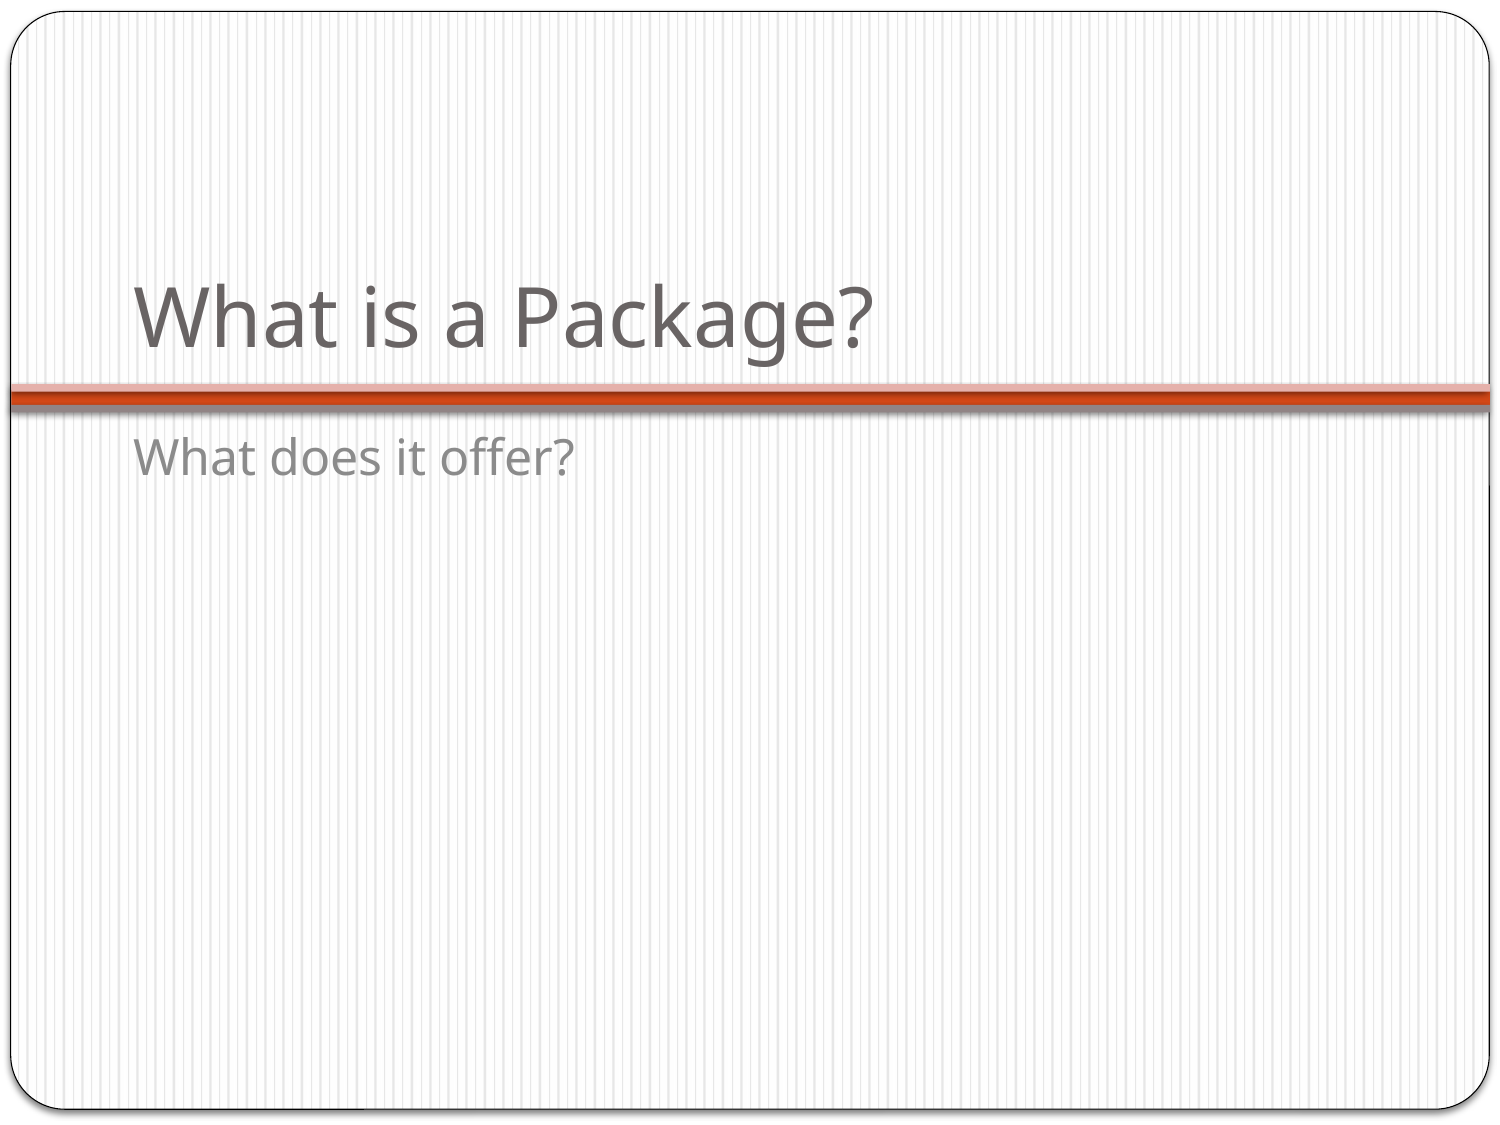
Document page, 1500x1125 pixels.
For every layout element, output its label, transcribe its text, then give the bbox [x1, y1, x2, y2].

list What does it offer? [118, 417, 1394, 638]
title What is a Package? [118, 156, 1394, 380]
